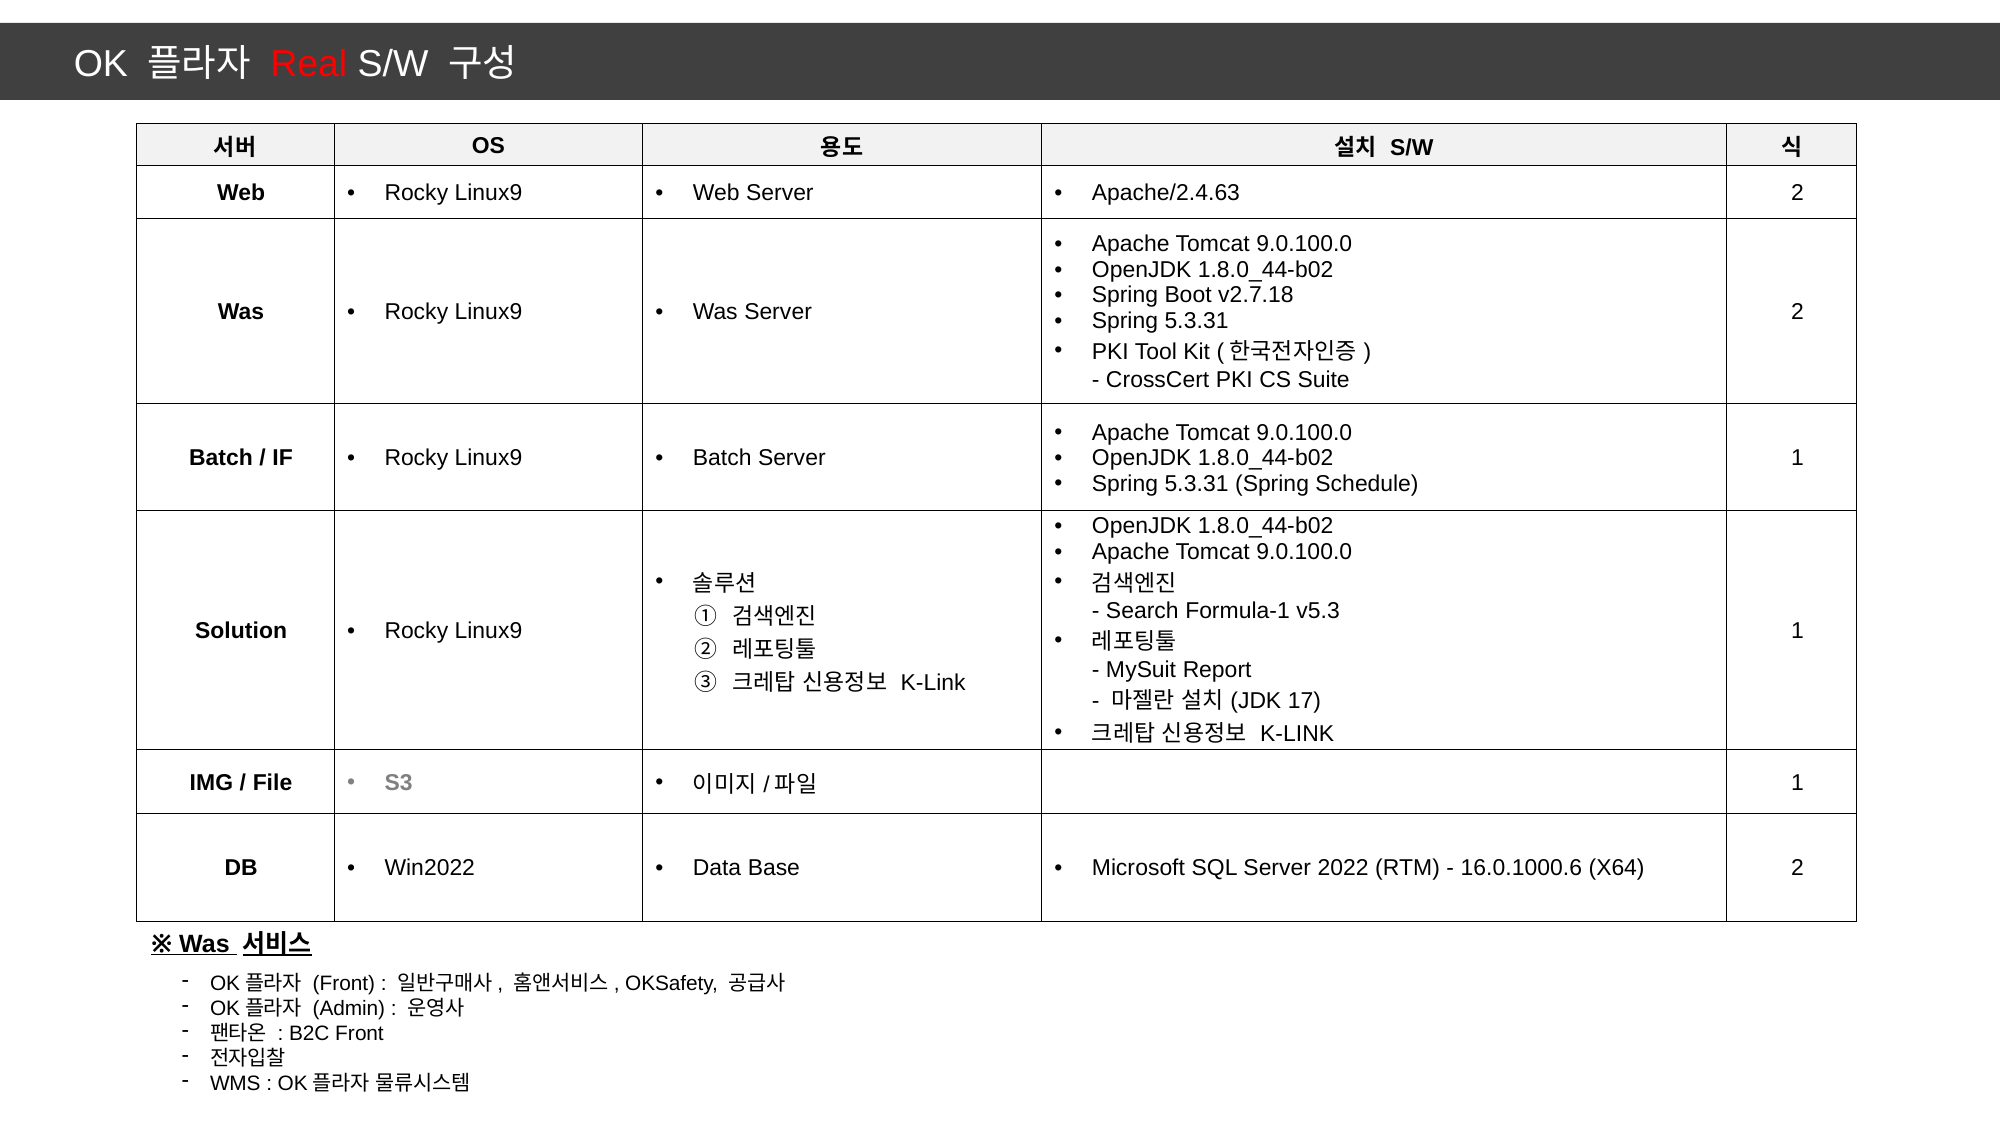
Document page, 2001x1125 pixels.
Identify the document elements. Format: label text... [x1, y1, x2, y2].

table_cell Rocky Linux9 [335, 404, 642, 510]
table_cell 2 [1727, 814, 1856, 921]
table_cell 1 [1727, 404, 1856, 510]
table_cell 2 [1727, 166, 1856, 218]
table_header 식 [1727, 124, 1856, 165]
table_cell OpenJDK 1.8.0_44-b02 Apache Tomcat 9.0.100.0 검색엔진 - Search Formula-1 v5.3 레포팅툴 - MySuit Report - 마젤란 설치(JDK 17) 크레탑 신용정보 K-LINK [1042, 511, 1726, 749]
table_cell Was [137, 219, 334, 403]
table_cell Rocky Linux9 [335, 219, 642, 403]
table_cell Web Server [643, 166, 1041, 218]
table_cell Was Server [643, 219, 1041, 403]
table_header OS [335, 124, 642, 165]
table_cell Rocky Linux9 [335, 511, 642, 749]
table_cell DB [137, 814, 334, 920]
text_box ※ Was 서비스 OK플라자 (Front) : 일반구매사, 홈앤서비스, OKSafety, 공급사 OK플라자 (Admin) : 운영사 팬타온 : B2C Front 전자입찰 WMS : OK플라자 물류시스템 [136, 920, 914, 1103]
table_cell 1 [1727, 511, 1856, 749]
table_cell Batch / IF [137, 404, 334, 510]
table_cell Rocky Linux9 [335, 166, 642, 218]
table_cell Solution [137, 511, 334, 749]
table_cell 1 [1727, 750, 1856, 813]
table_cell Microsoft SQL Server 2022 (RTM) - 16.0.1000.6 (X64) [1042, 814, 1726, 921]
table_cell Apache Tomcat 9.0.100.0 OpenJDK 1.8.0_44-b02 Spring 5.3.31 (Spring Schedule) [1042, 404, 1726, 510]
table_header 설치 S/W [1042, 124, 1726, 165]
table_cell 이미지/파일 [643, 750, 1041, 813]
table_cell 2 [1727, 219, 1856, 403]
table_cell 솔루션 검색엔진 레포팅툴 크레탑 신용정보 K-Link [643, 511, 1041, 749]
table_cell Win2022 [335, 814, 642, 920]
table_cell Apache/2.4.63 [1042, 166, 1726, 218]
table_cell Apache Tomcat 9.0.100.0 OpenJDK 1.8.0_44-b02 Spring Boot v2.7.18 Spring 5.3.31 PKI Tool Kit (한국전자인증) - CrossCert PKI CS Suite [1042, 219, 1726, 403]
table_cell IMG / File [137, 750, 334, 813]
table_cell Batch Server [643, 404, 1041, 510]
table_cell [1042, 750, 1726, 813]
table_cell S3 [335, 750, 642, 813]
table_cell Web [137, 166, 334, 218]
text_box OK 플라자 Real S/W 구성 [0, 22, 2000, 101]
table_cell Data Base [643, 814, 1041, 921]
table_header 용도 [643, 124, 1041, 165]
table_header 서버 [137, 124, 334, 165]
